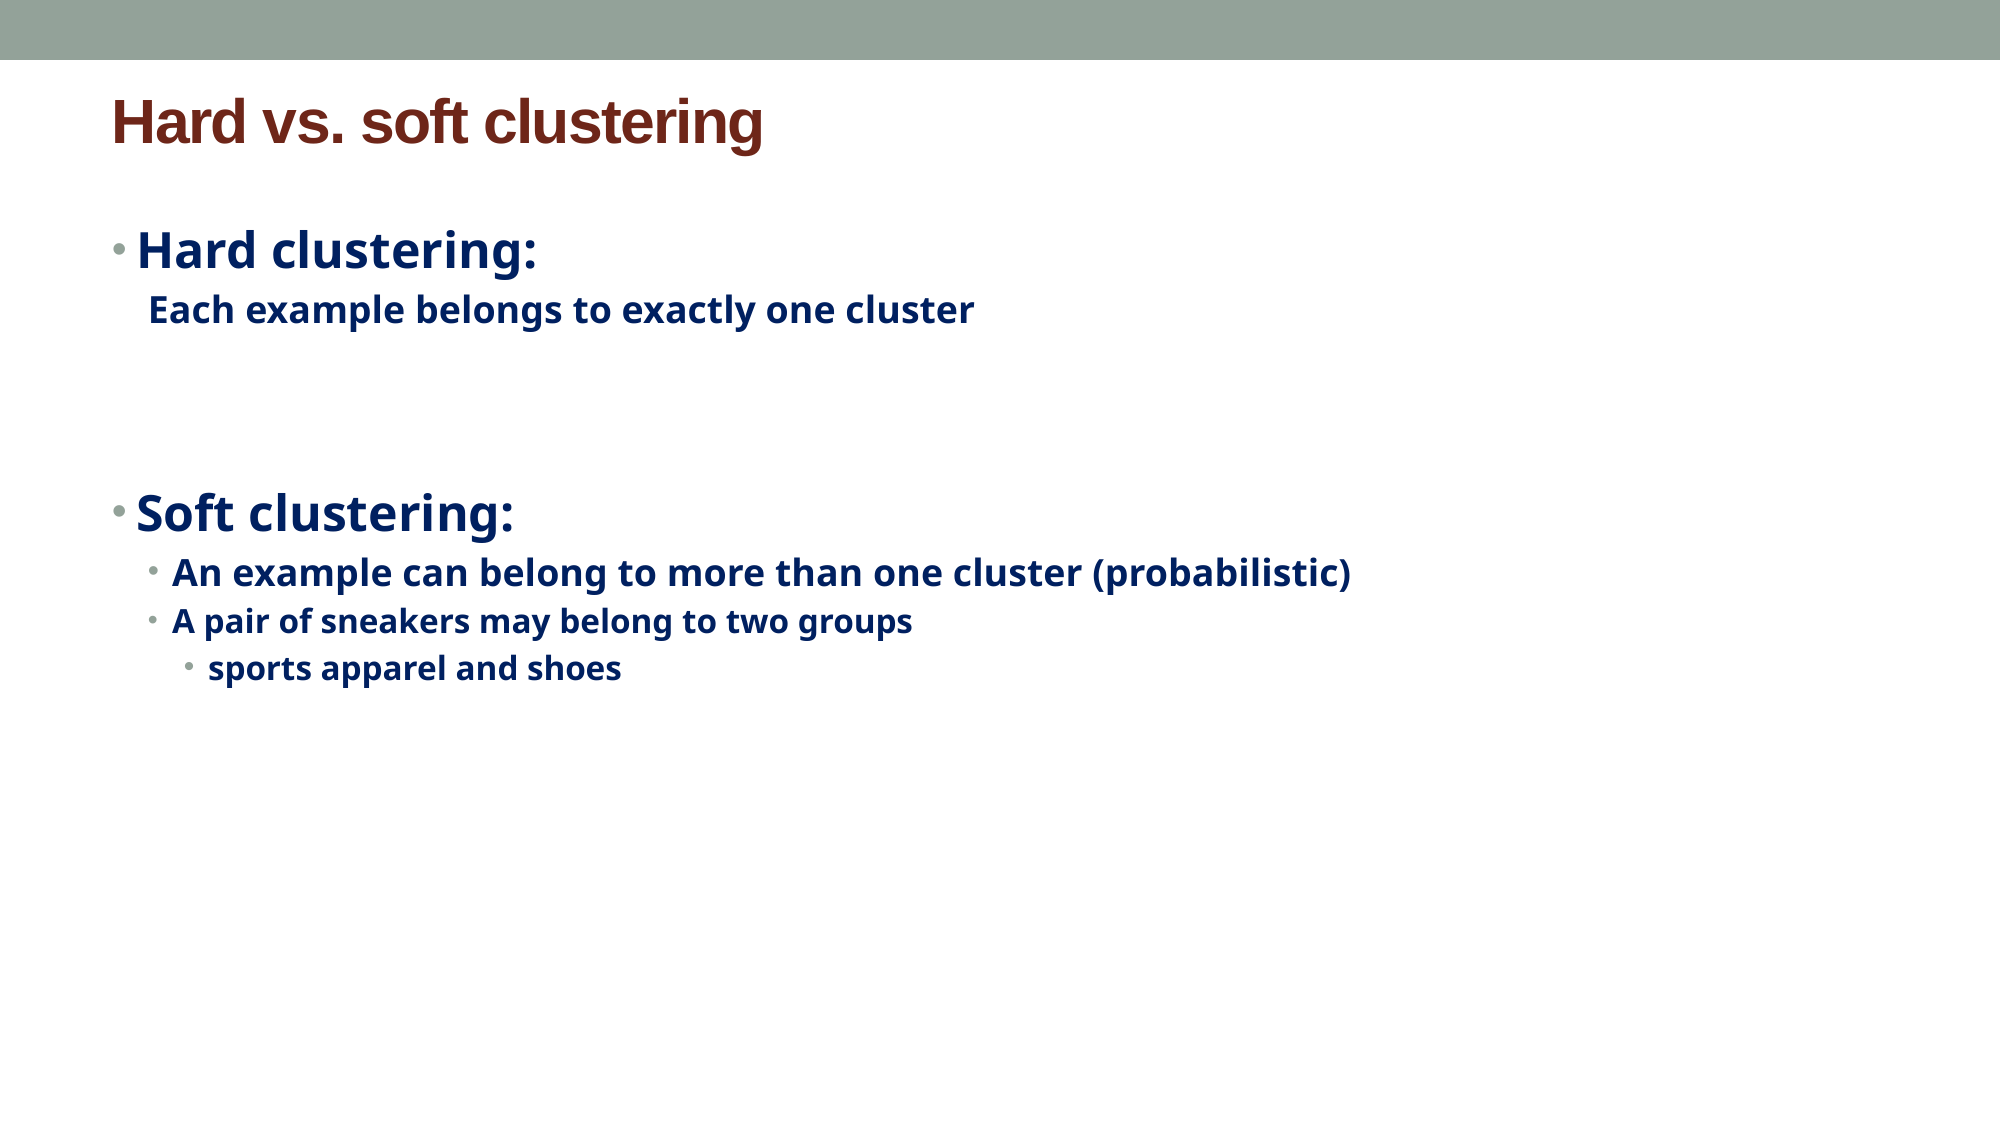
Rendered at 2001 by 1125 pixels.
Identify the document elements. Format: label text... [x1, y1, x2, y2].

list Hard clustering: Each example belongs to exactly one cluster Soft clustering: An example can belong to more than one cluster (probabilistic) A pair of sneakers may belong to two groups sports apparel and shoes [99, 212, 1900, 1063]
title Hard vs. soft clustering [99, 73, 1900, 163]
